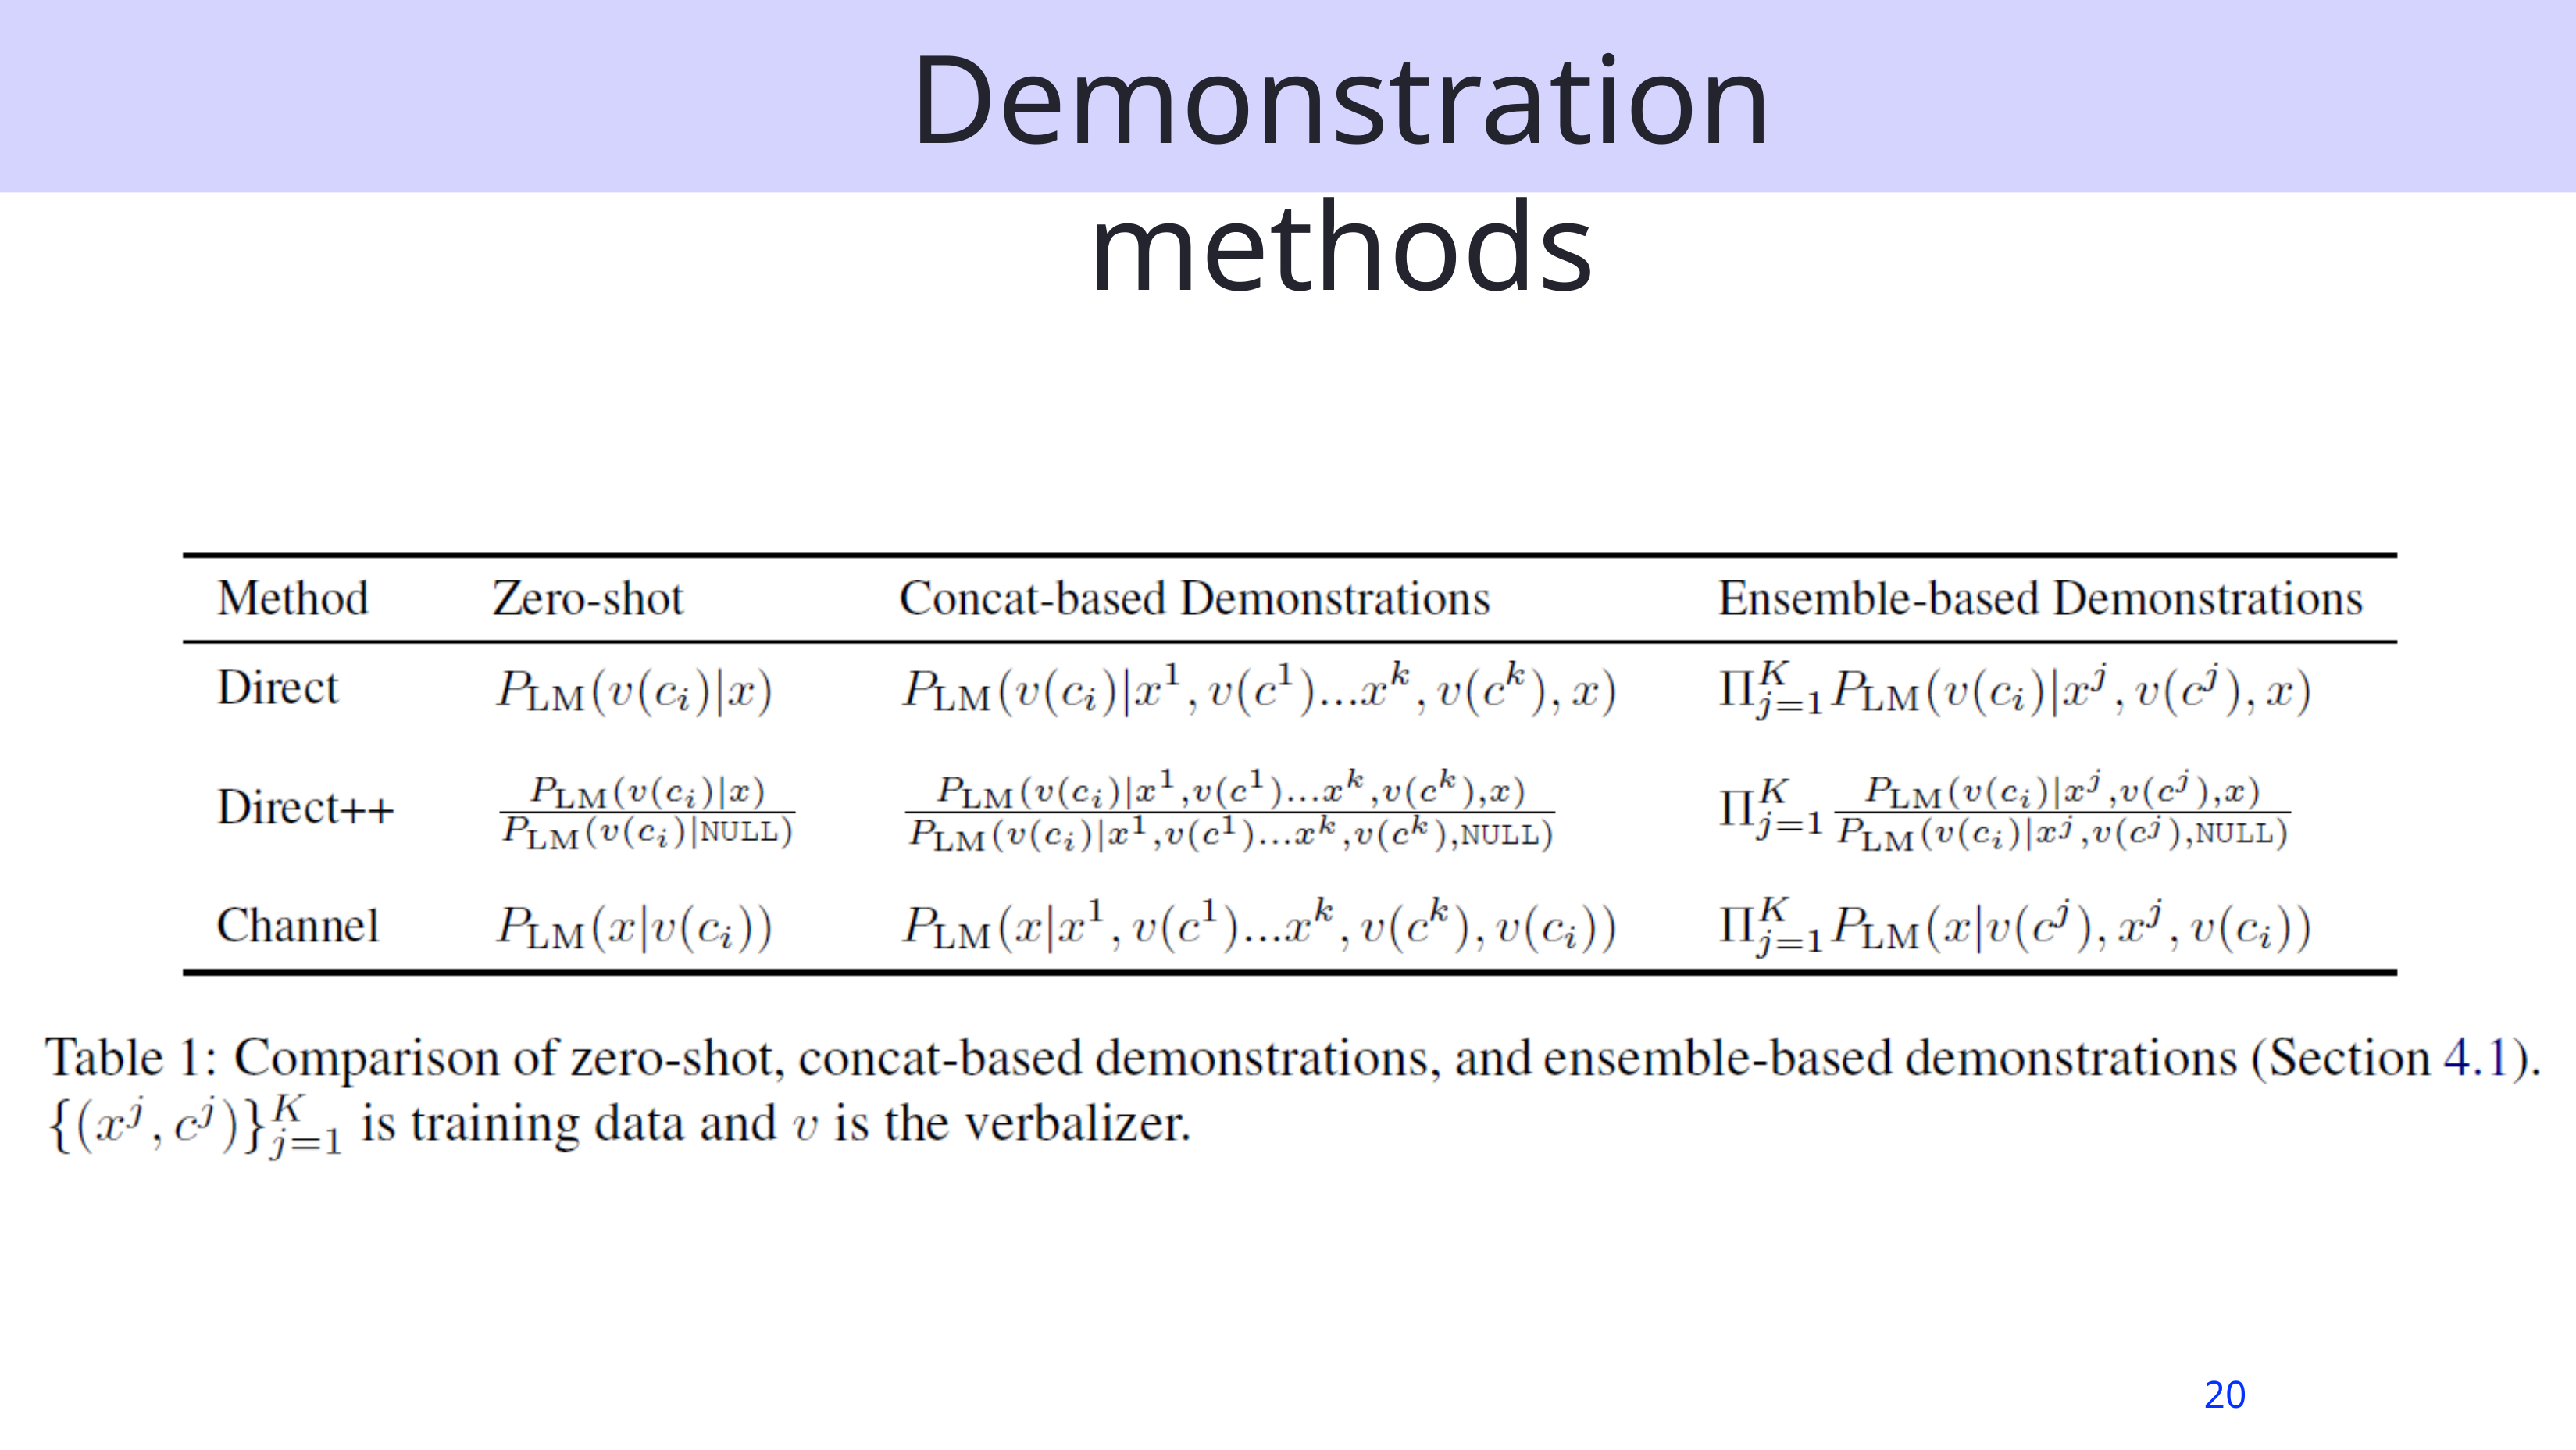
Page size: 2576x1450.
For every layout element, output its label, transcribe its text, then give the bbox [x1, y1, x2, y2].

text_box Demonstration methods [726, 21, 1957, 315]
text_box 20 [2199, 1377, 2275, 1422]
picture [0, 490, 2576, 1194]
